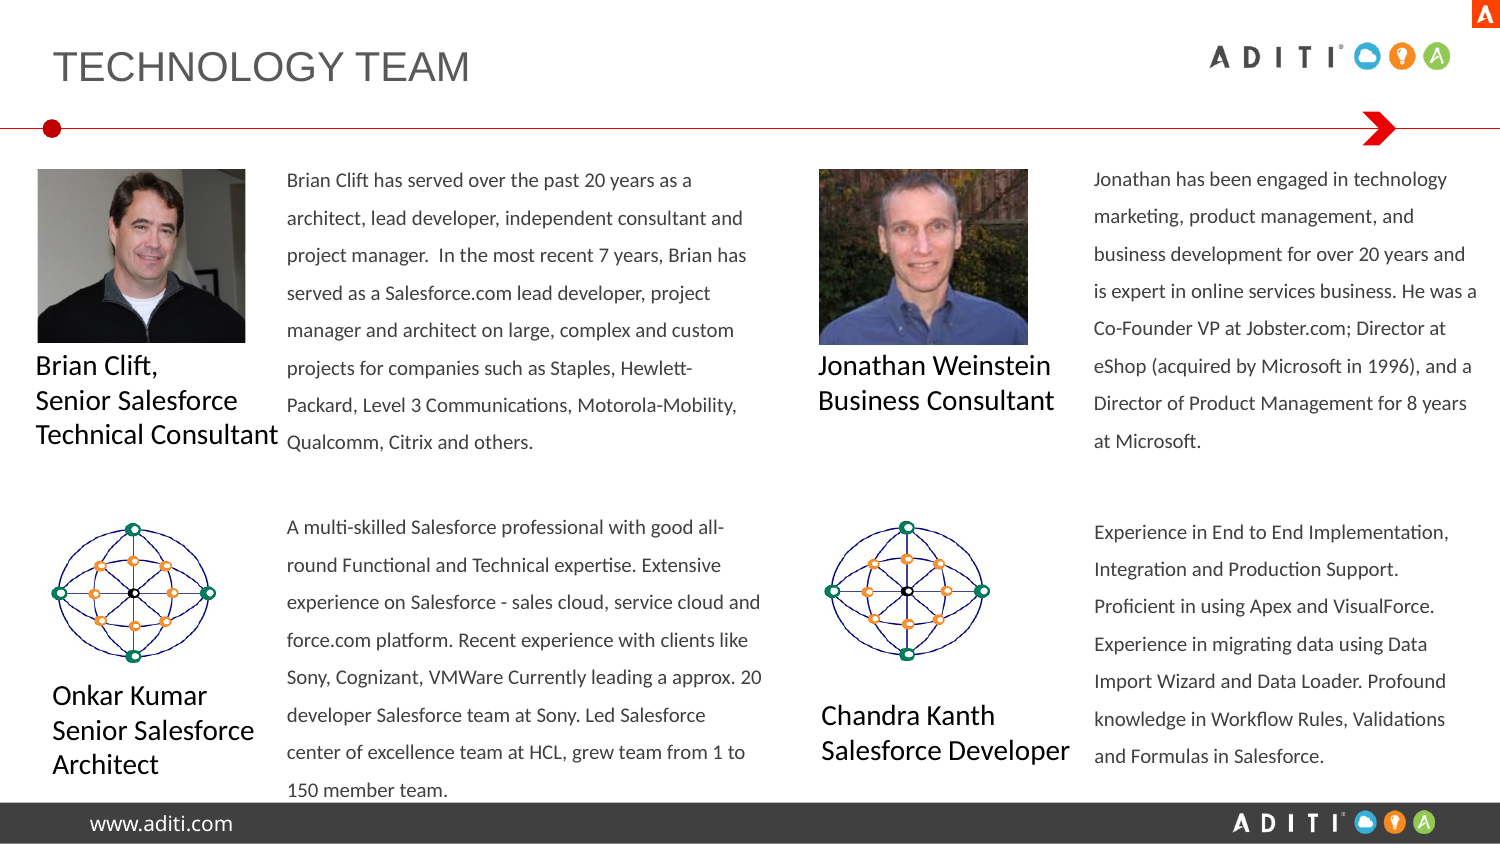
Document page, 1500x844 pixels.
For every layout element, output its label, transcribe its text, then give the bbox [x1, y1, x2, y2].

text_box Chandra Kanth Salesforce Developer [806, 688, 1079, 774]
picture [819, 169, 1028, 345]
text_box Jonathan has been engaged in technology marketing, product management, and business development for over 20 years and is expert in online services business. He was a Co-Founder VP at Jobster.com; Director at eShop (acquired by Microsoft in 1996), and a Director of Product Management for 8 years at Microsoft. [1079, 145, 1494, 460]
picture [37, 169, 246, 344]
picture [1232, 810, 1435, 834]
picture [1374, 42, 1450, 70]
title Technology Team [37, 33, 1374, 97]
text_box Brian Clift, Senior Salesforce Technical Consultant [20, 338, 272, 459]
picture [803, 496, 1012, 679]
text_box Brian Clift has served over the past 20 years as a architect, lead developer, independent consultant and project manager. In the most recent 7 years, Brian has served as a Salesforce.com lead developer, project manager and architect on large, complex and custom projects for companies such as Staples, Hewlett-Packard, Level 3 Communications, Motorola-Mobility, Qualcomm, Citrix and others. [272, 147, 777, 462]
picture [1476, 2, 1497, 25]
text_box Onkar Kumar Senior Salesforce Architect [37, 668, 272, 789]
text_box A multi-skilled Salesforce professional with good all-round Functional and Technical expertise. Extensive experience on Salesforce - sales cloud, service cloud and force.com platform. Recent experience with clients like Sony, Cognizant, VMWare Currently leading a approx. 20 developer Salesforce team at Sony. Led Salesforce center of excellence team at HCL, grew team from 1 to 150 member team. [272, 494, 777, 809]
text_box Jonathan Weinstein Business Consultant [803, 338, 1079, 424]
text_box Experience in End to End Implementation, Integration and Production Support. Proficient in using Apex and VisualForce. Experience in migrating data using Data Import Wizard and Data Loader. Profound knowledge in Workflow Rules, Validations and Formulas in Salesforce. [1079, 498, 1495, 776]
picture [29, 499, 239, 681]
